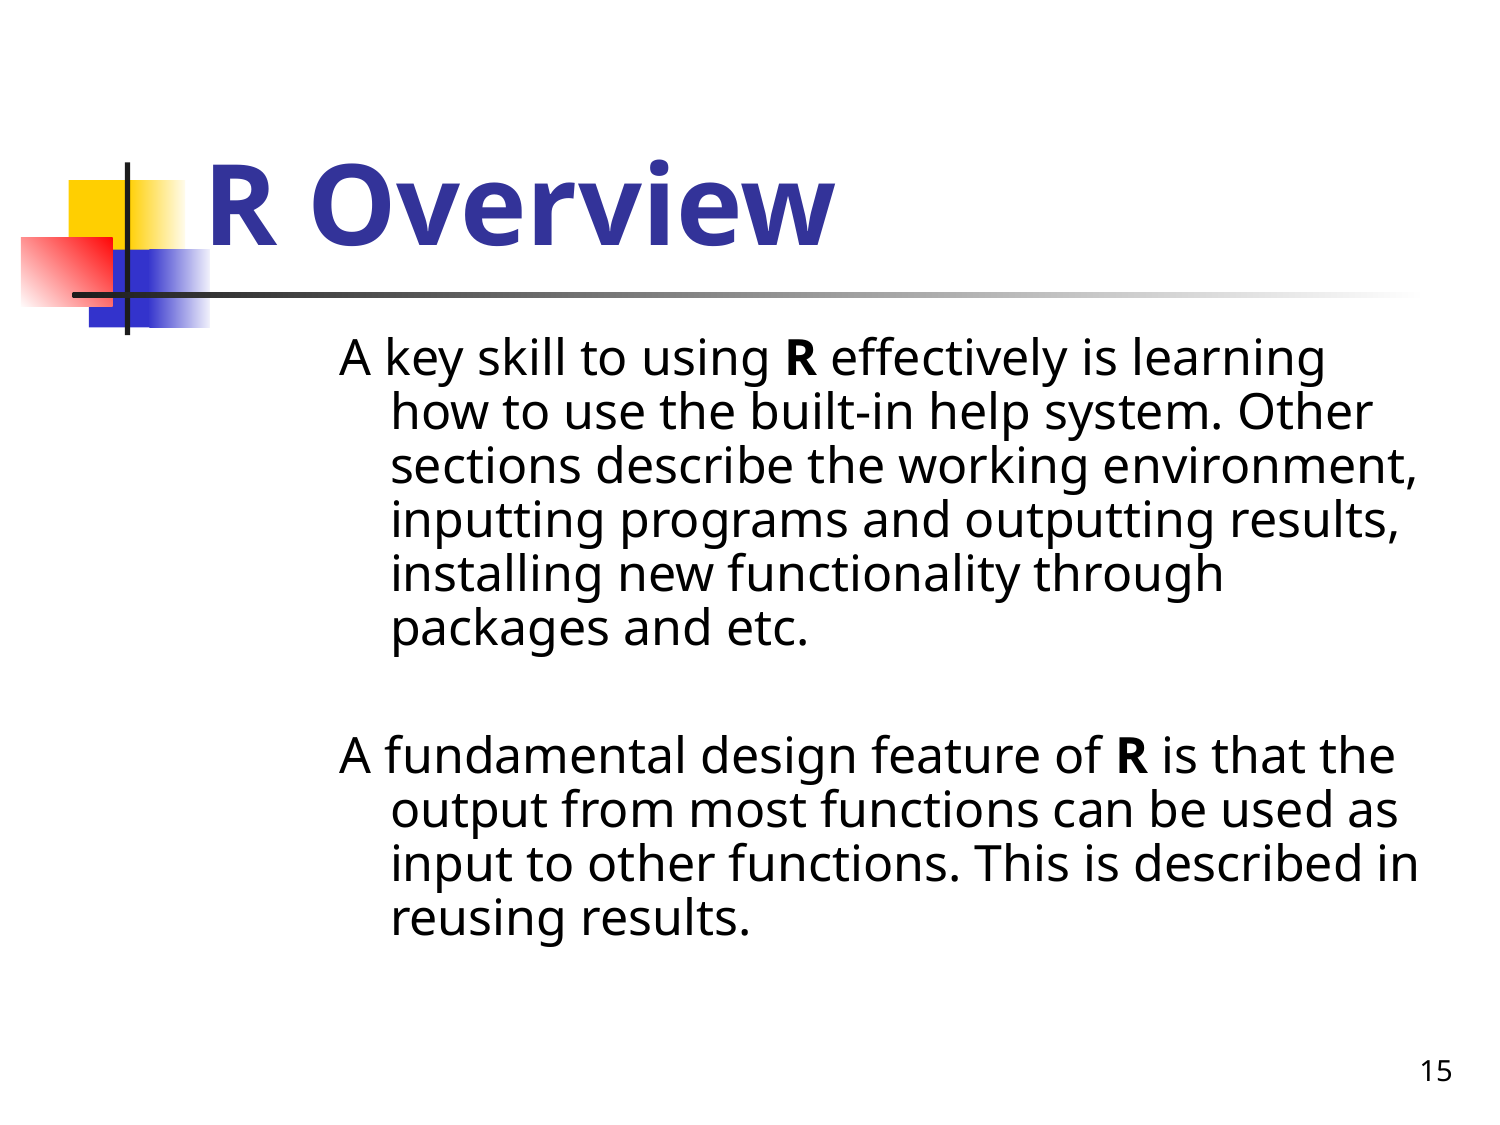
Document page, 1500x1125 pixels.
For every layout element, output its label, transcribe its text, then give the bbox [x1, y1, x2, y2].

list A key skill to using R effectively is learning how to use the built-in help system. Other sections describe the working environment, inputting programs and outputting results, installing new functionality through packages and etc. A fundamental design feature of R is that the output from most functions can be used as input to other functions. This is described in reusing results. [174, 324, 1451, 1001]
title R Overview [188, 34, 1468, 276]
slide_number 15 [1155, 1024, 1468, 1100]
